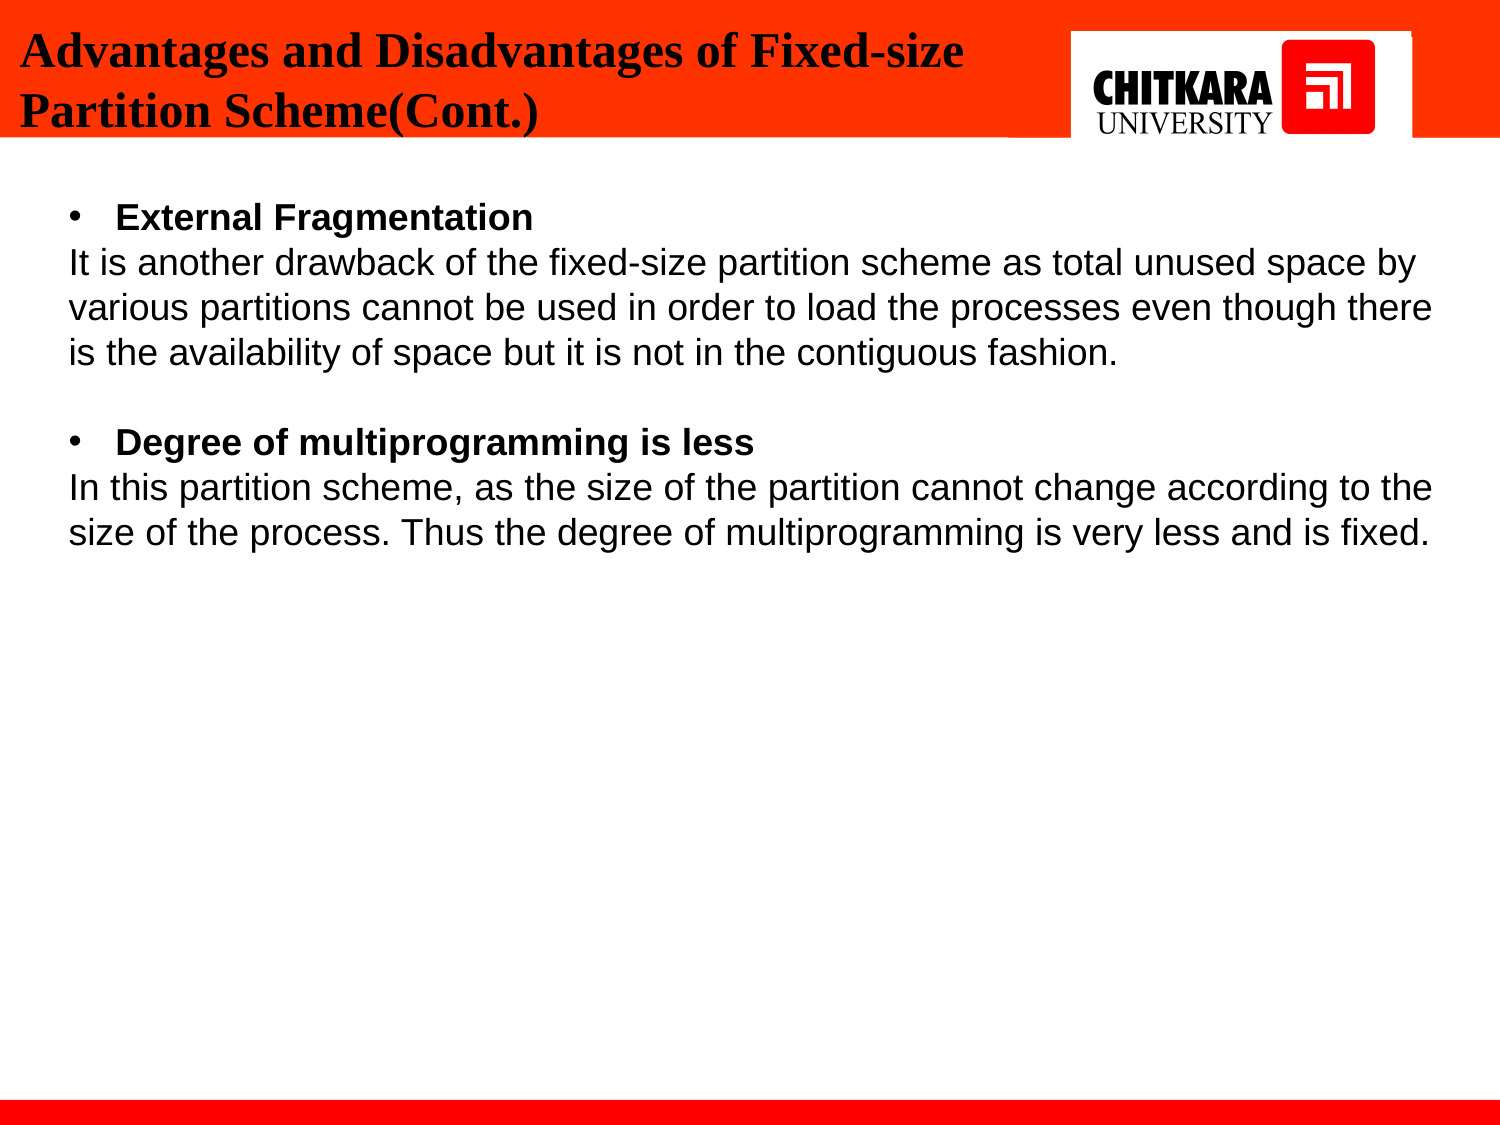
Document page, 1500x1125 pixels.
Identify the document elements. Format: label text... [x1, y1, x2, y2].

text_box Advantages and Disadvantages of Fixed-size Partition Scheme(Cont.) [4, 9, 992, 145]
text_box External Fragmentation It is another drawback of the fixed-size partition scheme as total unused space by various partitions cannot be used in order to load the processes even though there is the availability of space but it is not in the contiguous fashion. Degree of multiprogramming is less In this partition scheme, as the size of the partition cannot change according to the size of the process. Thus the degree of multiprogramming is very less and is fixed. [53, 185, 1456, 561]
picture [1074, 37, 1390, 138]
